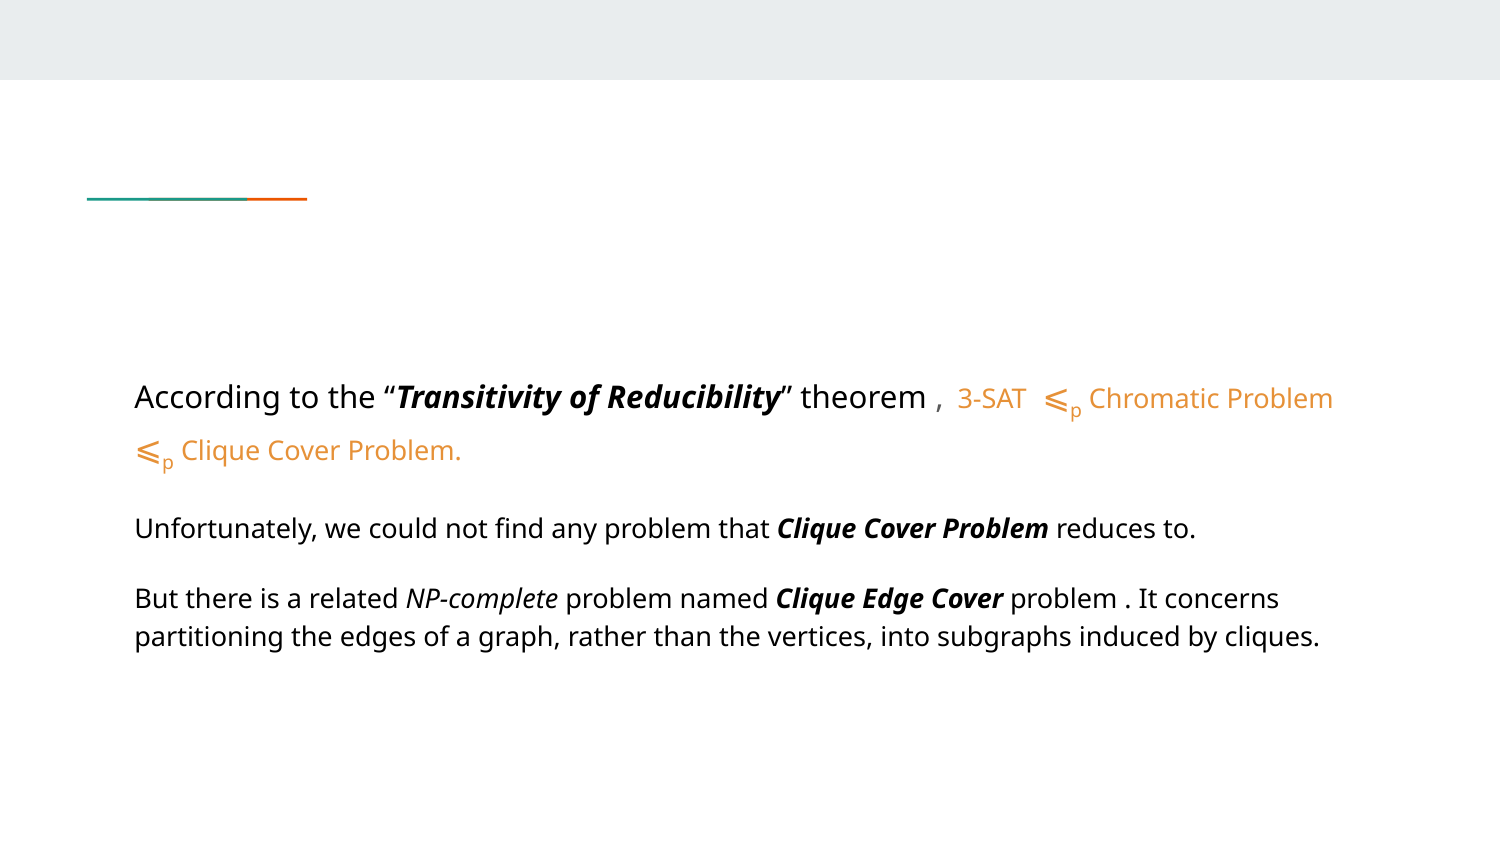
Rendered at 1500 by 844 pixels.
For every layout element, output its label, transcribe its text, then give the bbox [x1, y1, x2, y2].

list According to the “Transitivity of Reducibility” theorem , 3-SAT ⩽p Chromatic Problem ⩽p Clique Cover Problem. Unfortunately, we could not find any problem that Clique Cover Problem reduces to. But there is a related NP-complete problem named Clique Edge Cover problem . It concerns partitioning the edges of a graph, rather than the vertices, into subgraphs induced by cliques. [119, 331, 1381, 614]
